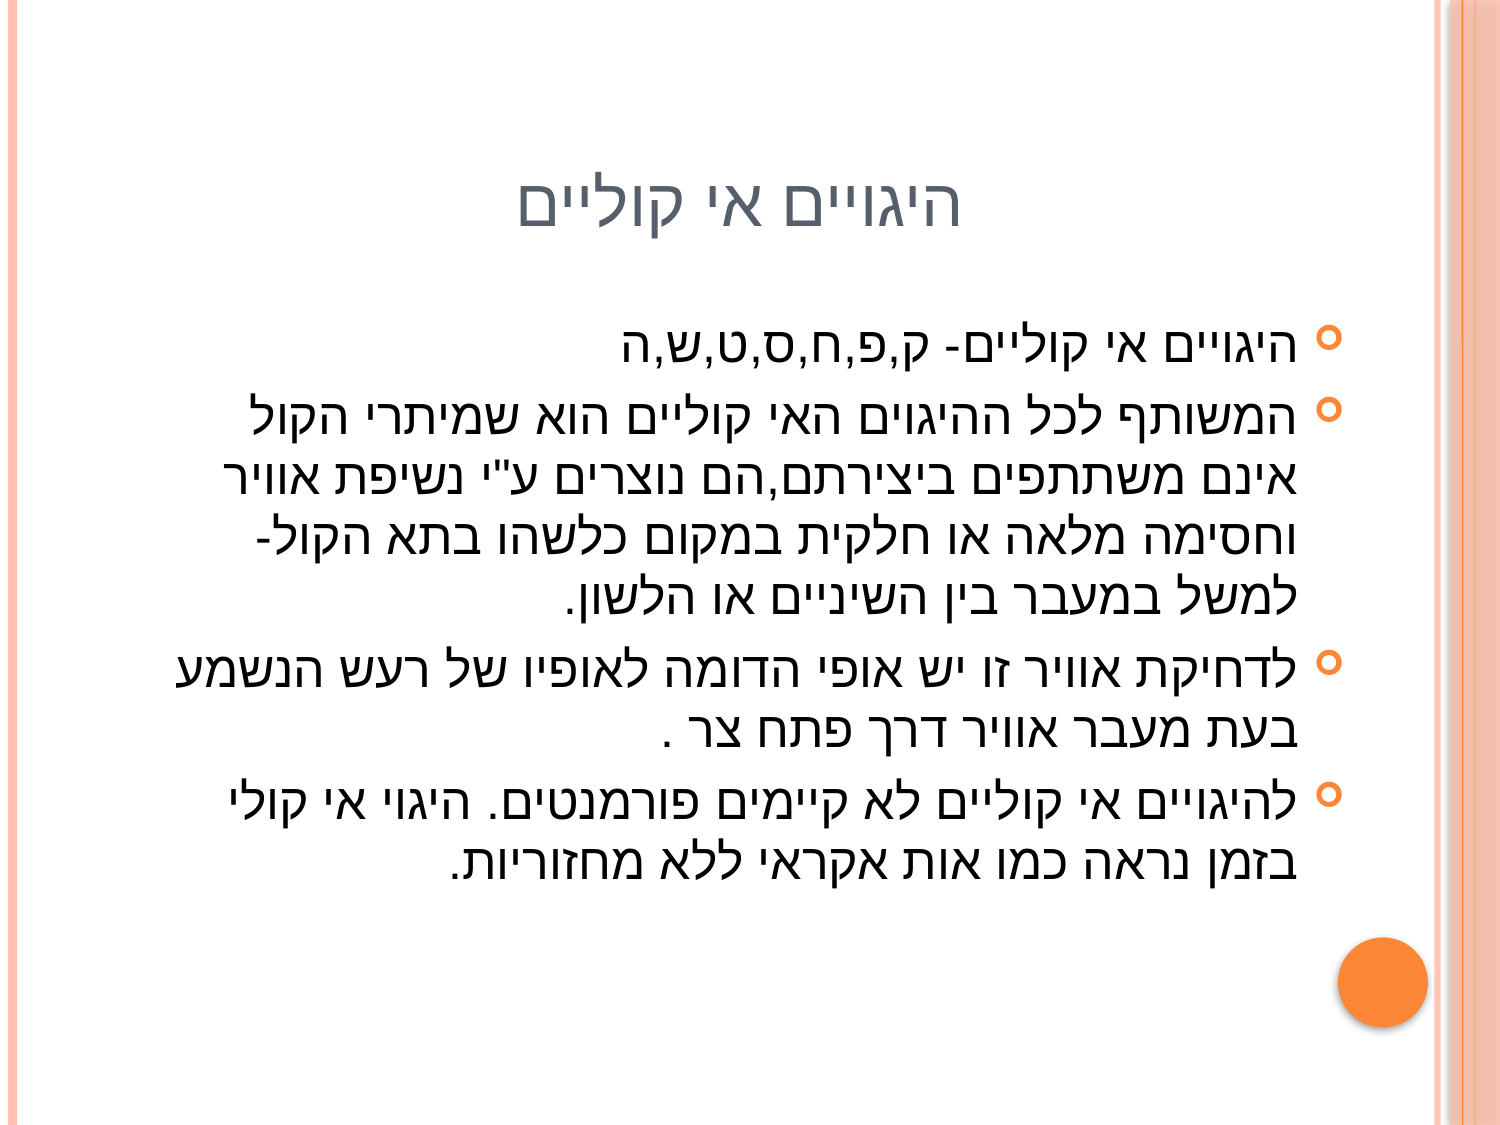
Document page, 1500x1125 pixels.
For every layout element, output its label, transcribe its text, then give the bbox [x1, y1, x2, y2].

list היגויים אי קוליים- ק,פ,ח,ס,ט,ש,ה המשותף לכל ההיגוים האי קוליים הוא שמיתרי הקול אינם משתתפים ביצירתם,הם נוצרים ע"י נשיפת אוויר וחסימה מלאה או חלקית במקום כלשהו בתא הקול- למשל במעבר בין השיניים או הלשון. לדחיקת אוויר זו יש אופי הדומה לאופיו של רעש הנשמע בעת מעבר אוויר דרך פתח צר . להיגויים אי קוליים לא קיימים פורמנטים. היגוי אי קולי בזמן נראה כמו אות אקראי ללא מחזוריות. [155, 304, 1360, 1000]
title היגויים אי קוליים [152, 15, 1328, 248]
